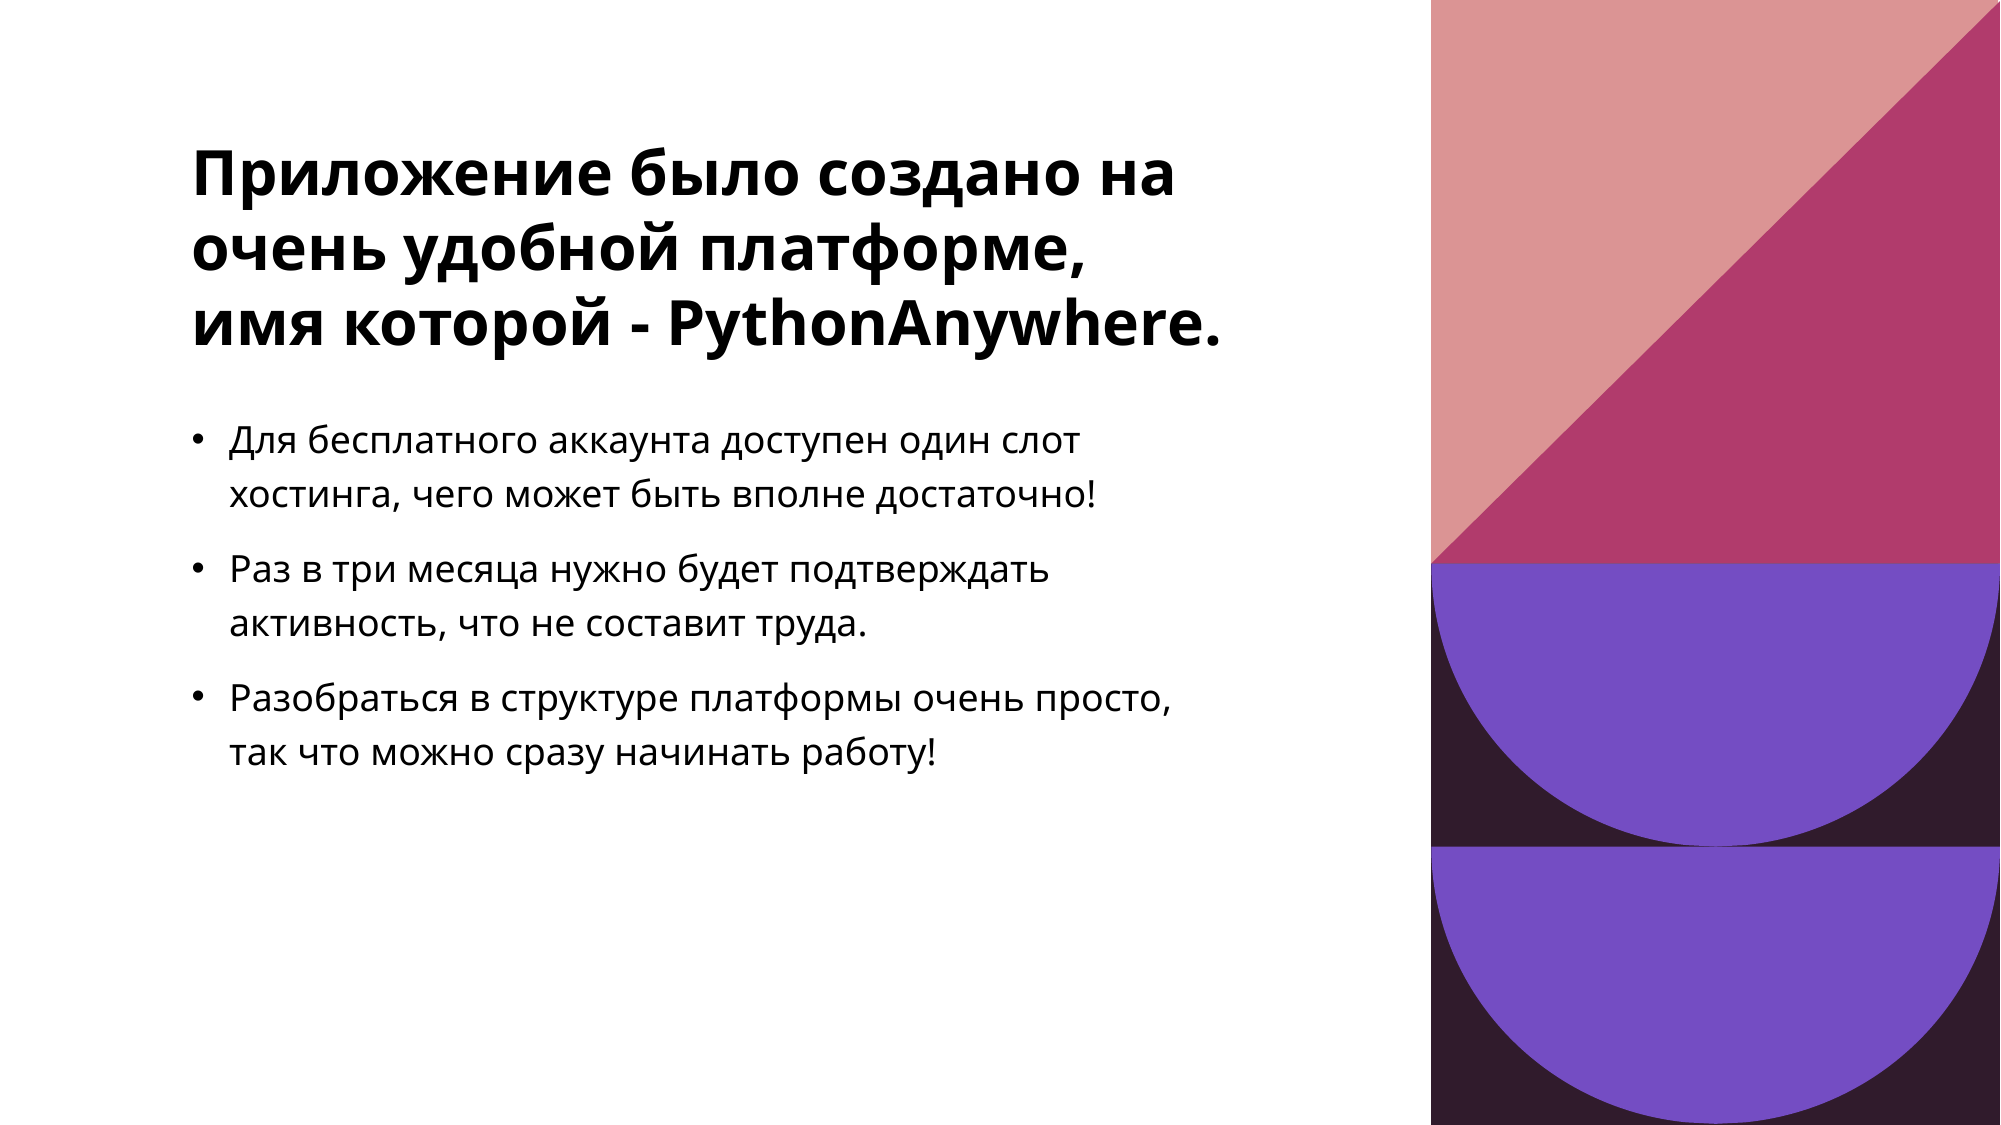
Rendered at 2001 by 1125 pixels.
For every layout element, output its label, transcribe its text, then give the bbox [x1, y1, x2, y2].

text_box [1430, 845, 2000, 1125]
list Для бесплатного аккаунта доступен один слот хостинга, чего может быть вполне достаточно! Раз в три месяца нужно будет подтверждать активность, что не составит труда. Разобраться в структуре платформы очень просто, так что можно сразу начинать работу! [176, 399, 1241, 975]
title Приложение было создано на очень удобной платформе, имя которой - PythonAnywhere. [176, 118, 1241, 366]
text_box [1430, 562, 2000, 845]
text_box [1431, 0, 2000, 562]
text_box [1762, 598, 2000, 845]
text_box [0, 0, 1430, 1125]
text_box [1734, 881, 2000, 1125]
text_box [1430, 868, 1698, 1125]
text_box [1430, 585, 1670, 845]
text_box [1430, 0, 1998, 562]
